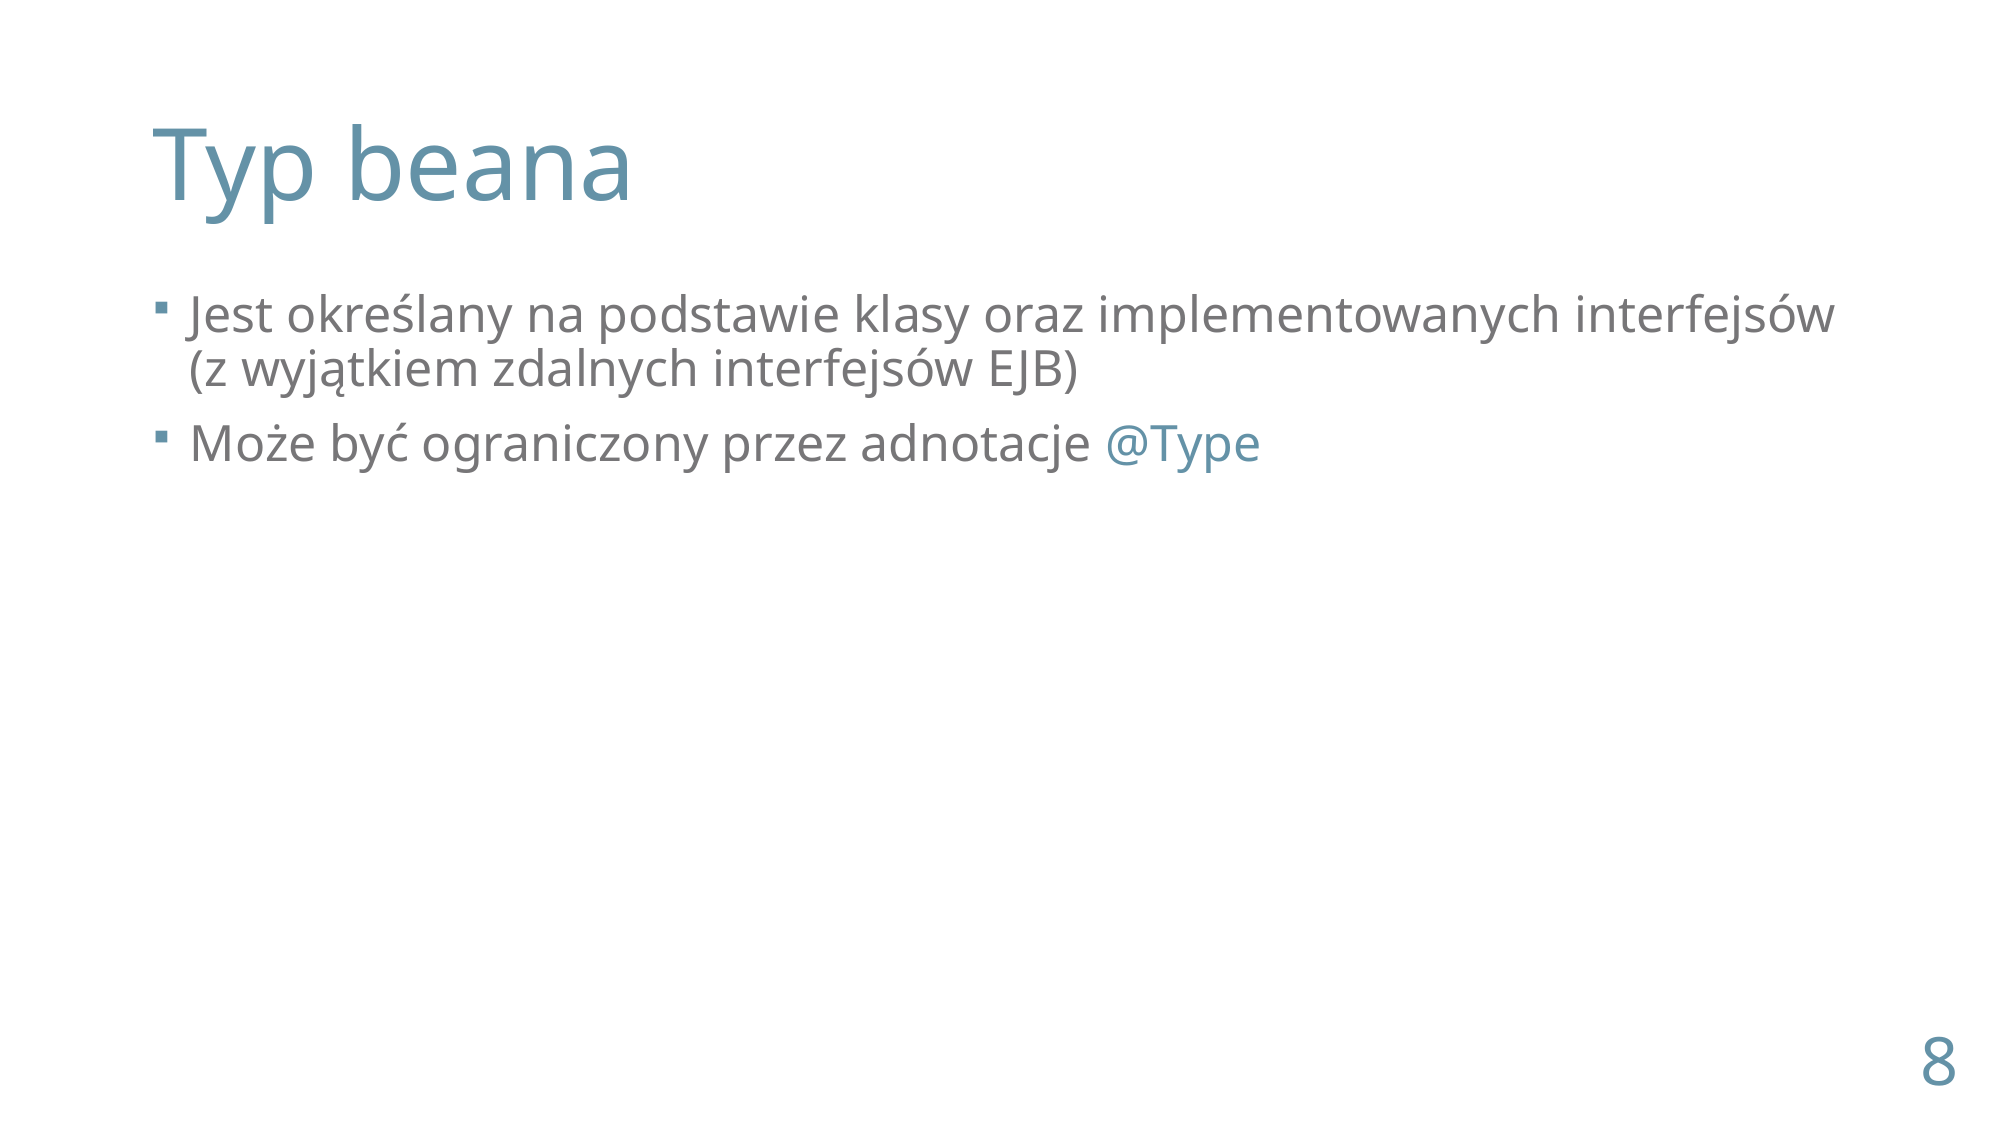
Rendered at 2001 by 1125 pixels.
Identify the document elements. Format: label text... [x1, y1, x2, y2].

list Jest określany na podstawie klasy oraz implementowanych interfejsów (z wyjątkiem zdalnych interfejsów EJB) Może być ograniczony przez adnotacje @Type [137, 281, 1863, 1031]
slide_number 8 [1523, 1034, 1974, 1095]
title Typ beana [137, 59, 1863, 278]
